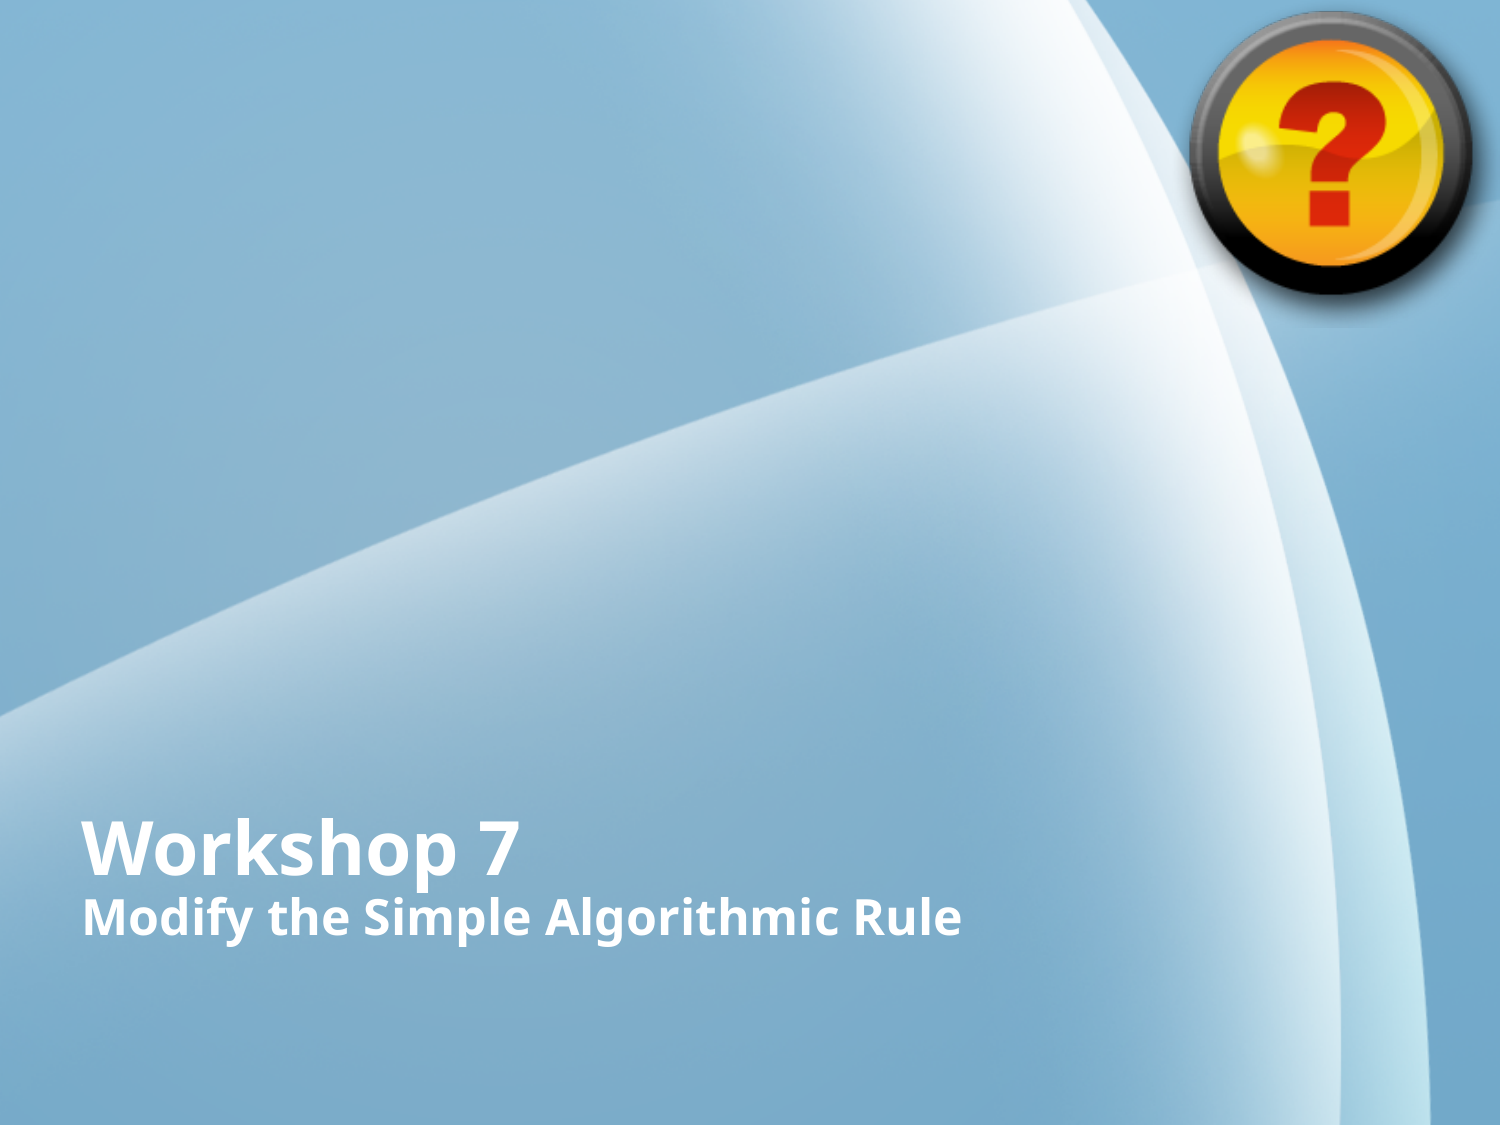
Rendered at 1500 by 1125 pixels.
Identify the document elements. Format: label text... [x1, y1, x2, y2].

title Workshop 7 Modify the Simple Algorithmic Rule [66, 803, 1155, 895]
picture [0, 0, 1500, 1125]
